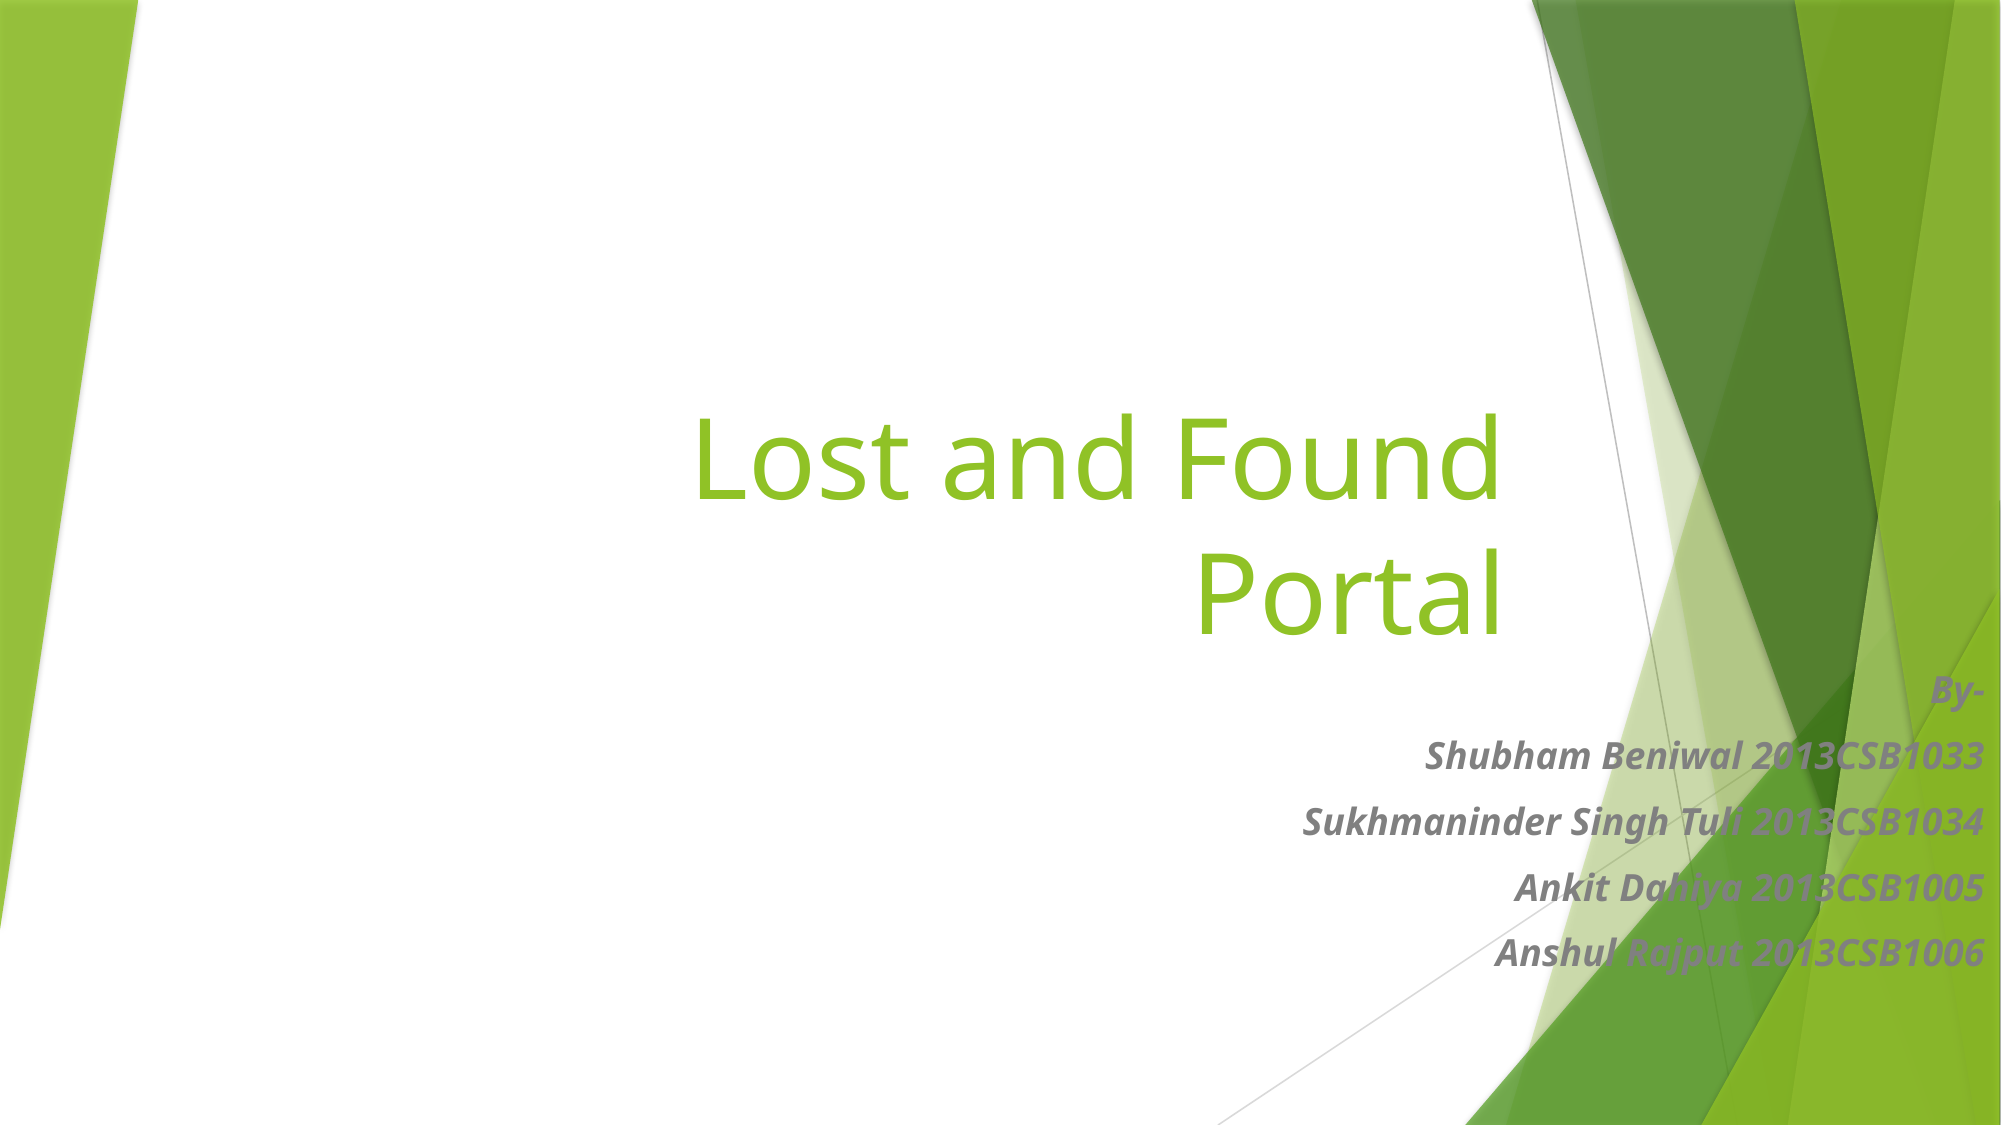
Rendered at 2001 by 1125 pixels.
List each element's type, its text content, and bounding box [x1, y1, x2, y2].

subtitle By- Shubham Beniwal 2013CSB1033 Sukhmaninder Singh Tuli 2013CSB1034 Ankit Dahiya 2013CSB1005 Anshul Rajput 2013CSB1006 [453, 592, 2000, 1039]
title Lost and Found Portal [247, 394, 1522, 665]
